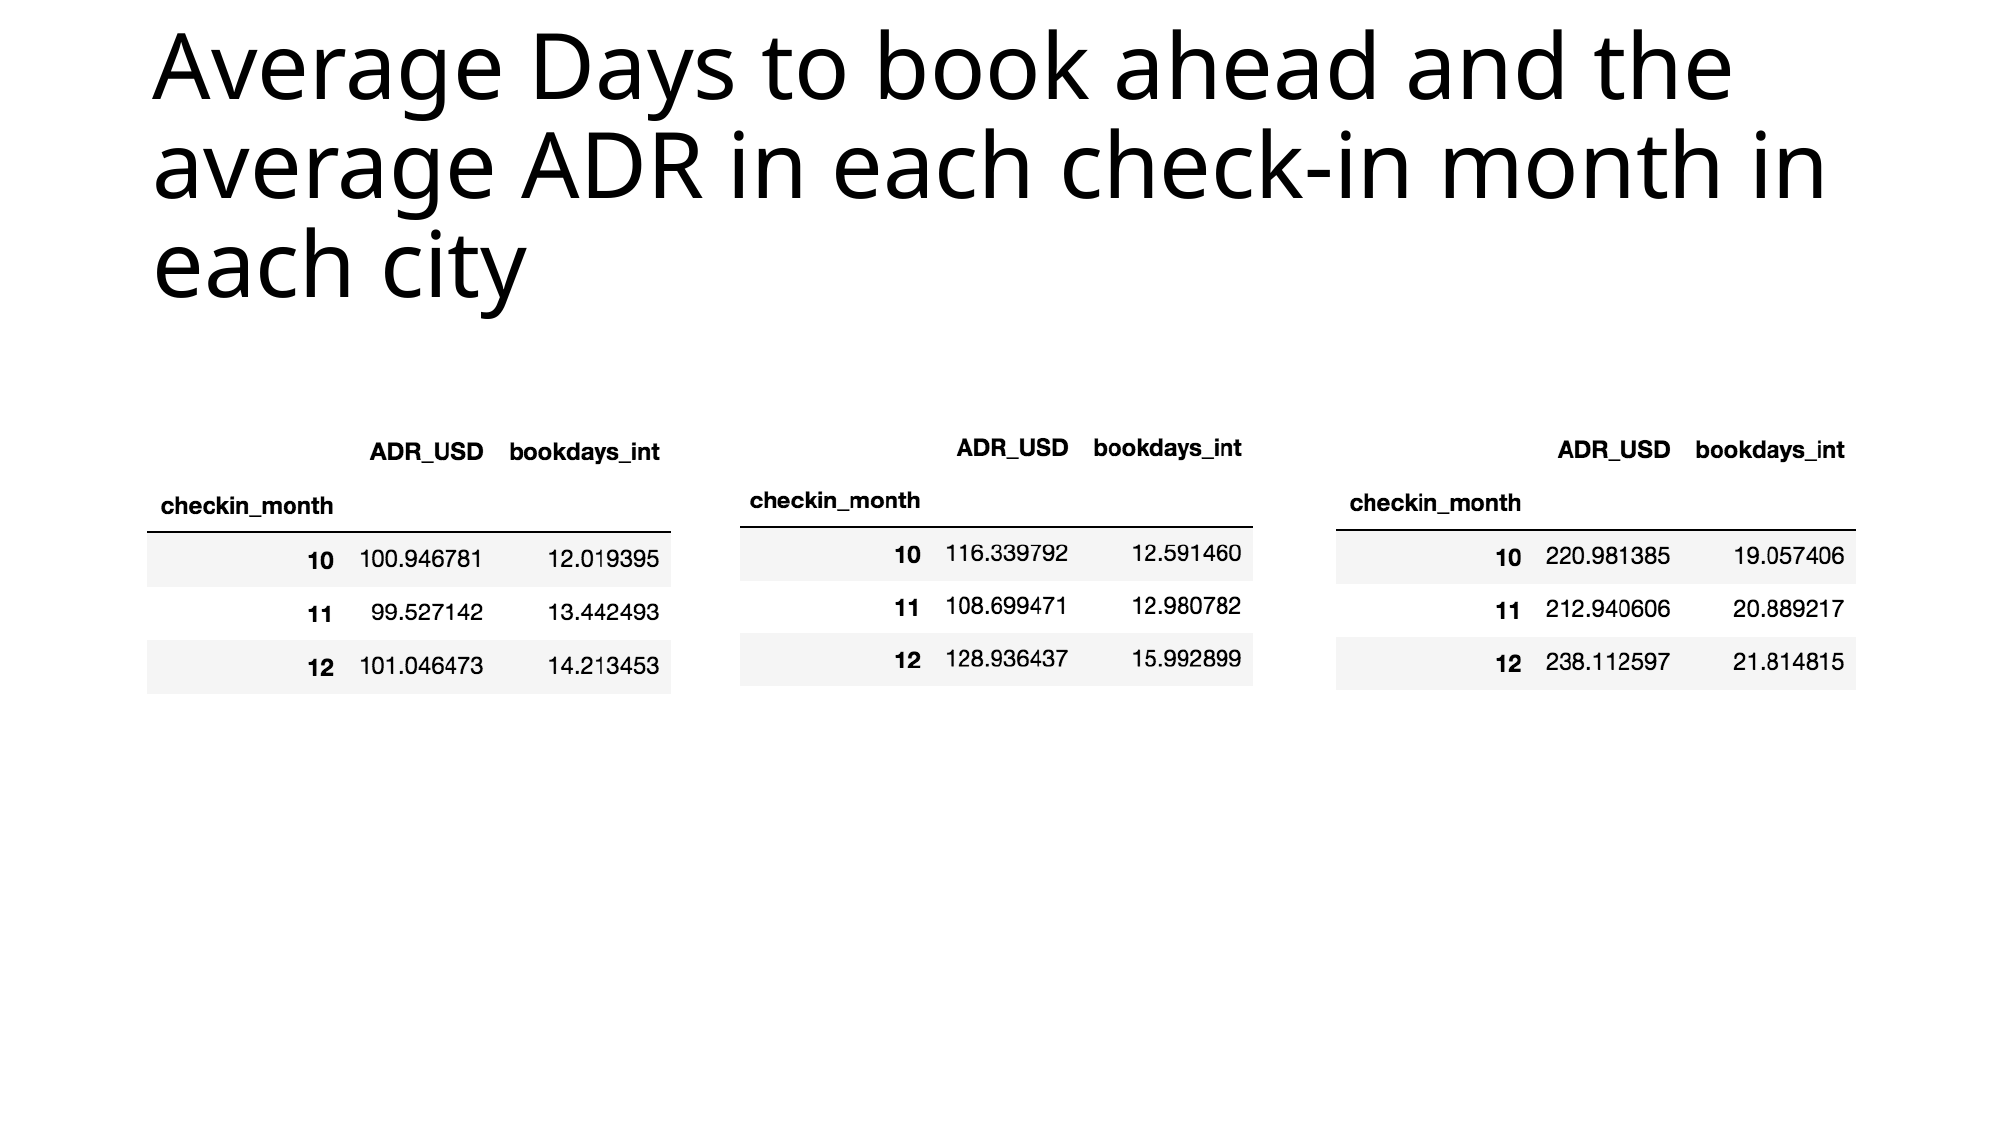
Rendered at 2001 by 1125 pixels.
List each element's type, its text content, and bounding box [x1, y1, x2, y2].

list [137, 424, 678, 707]
picture [740, 424, 1260, 707]
picture [1321, 422, 1869, 709]
title Average Days to book ahead and the average ADR in each check-in month in each city [137, 59, 1863, 278]
